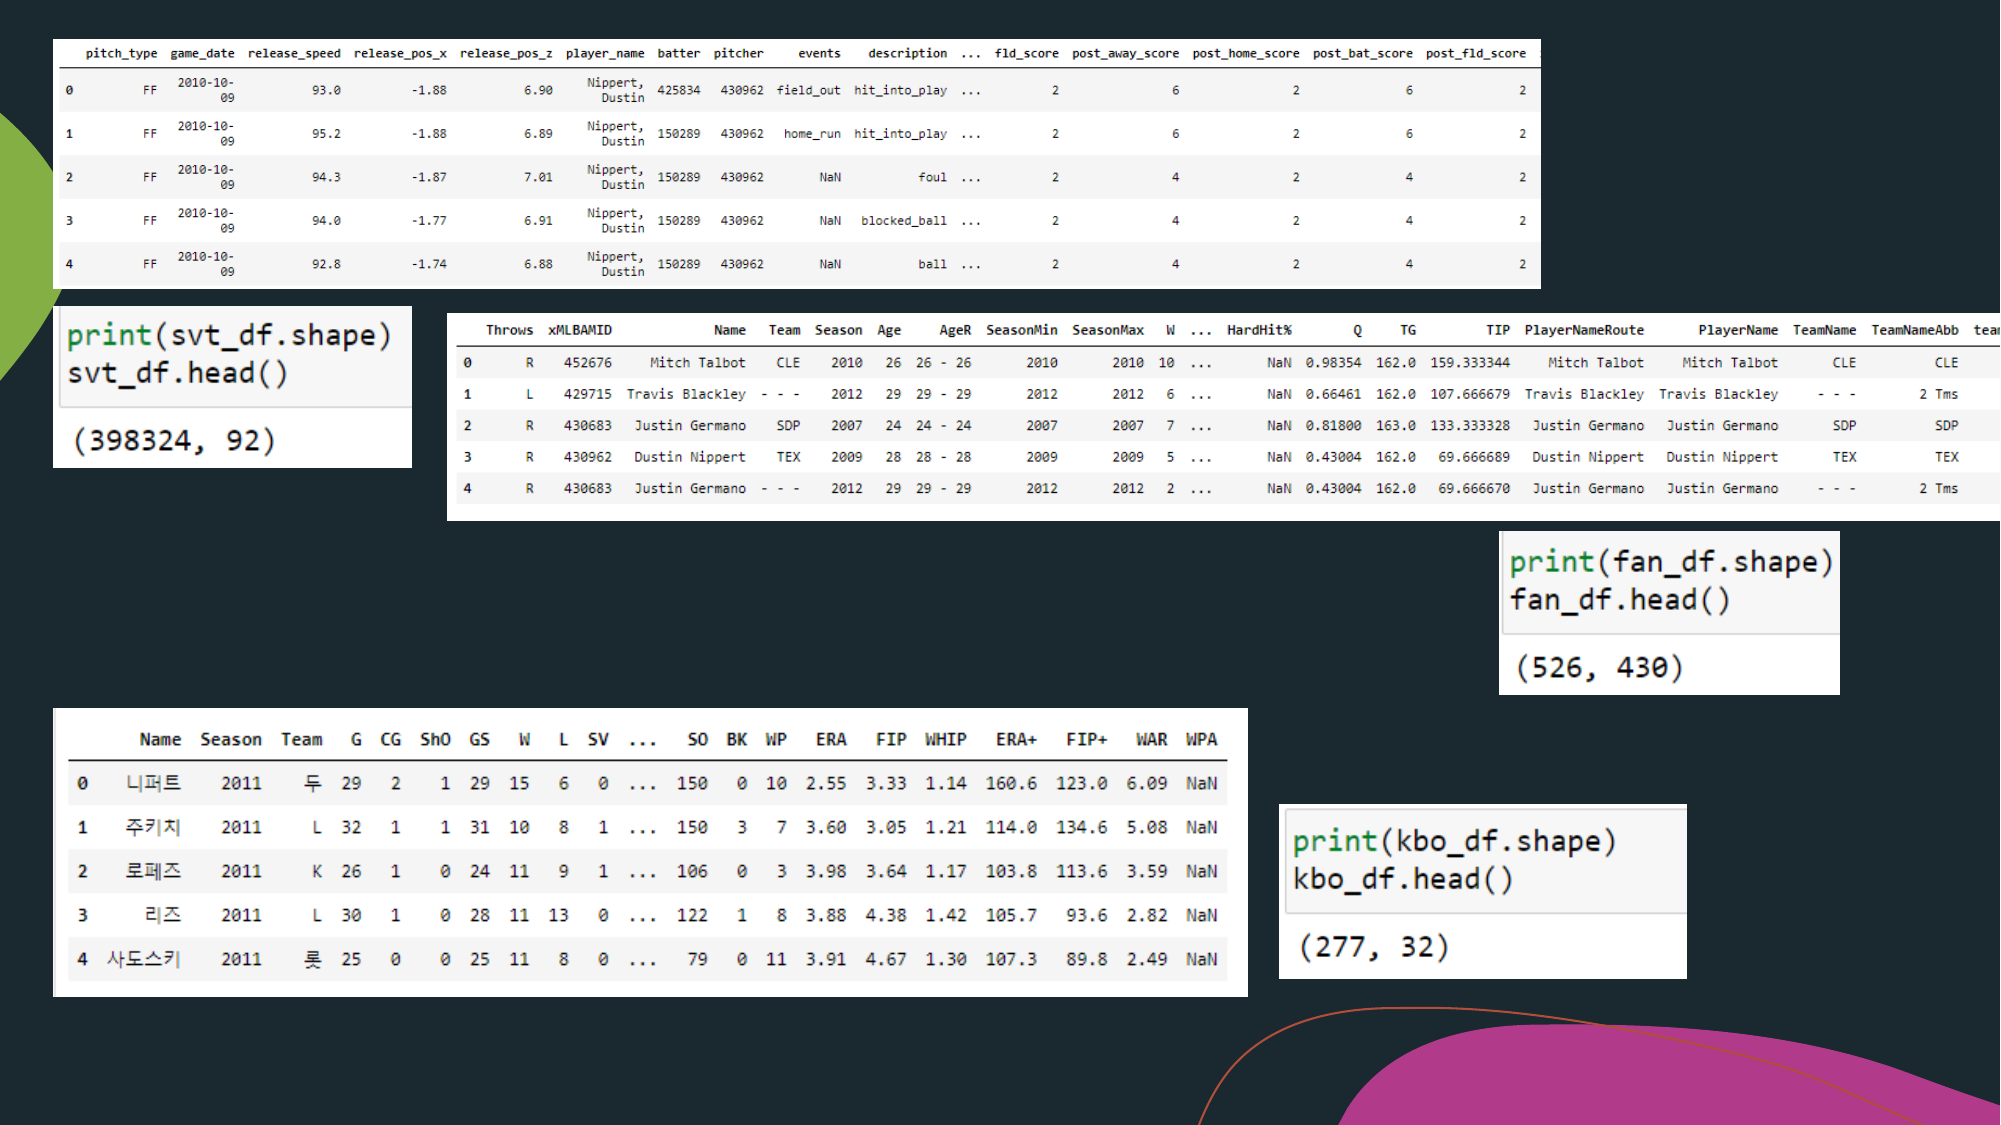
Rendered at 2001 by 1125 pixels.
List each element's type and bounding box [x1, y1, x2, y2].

picture [447, 313, 2000, 521]
picture [53, 306, 412, 468]
picture [1499, 531, 1840, 695]
picture [1279, 804, 1687, 979]
picture [53, 39, 1541, 289]
picture [53, 708, 1248, 997]
